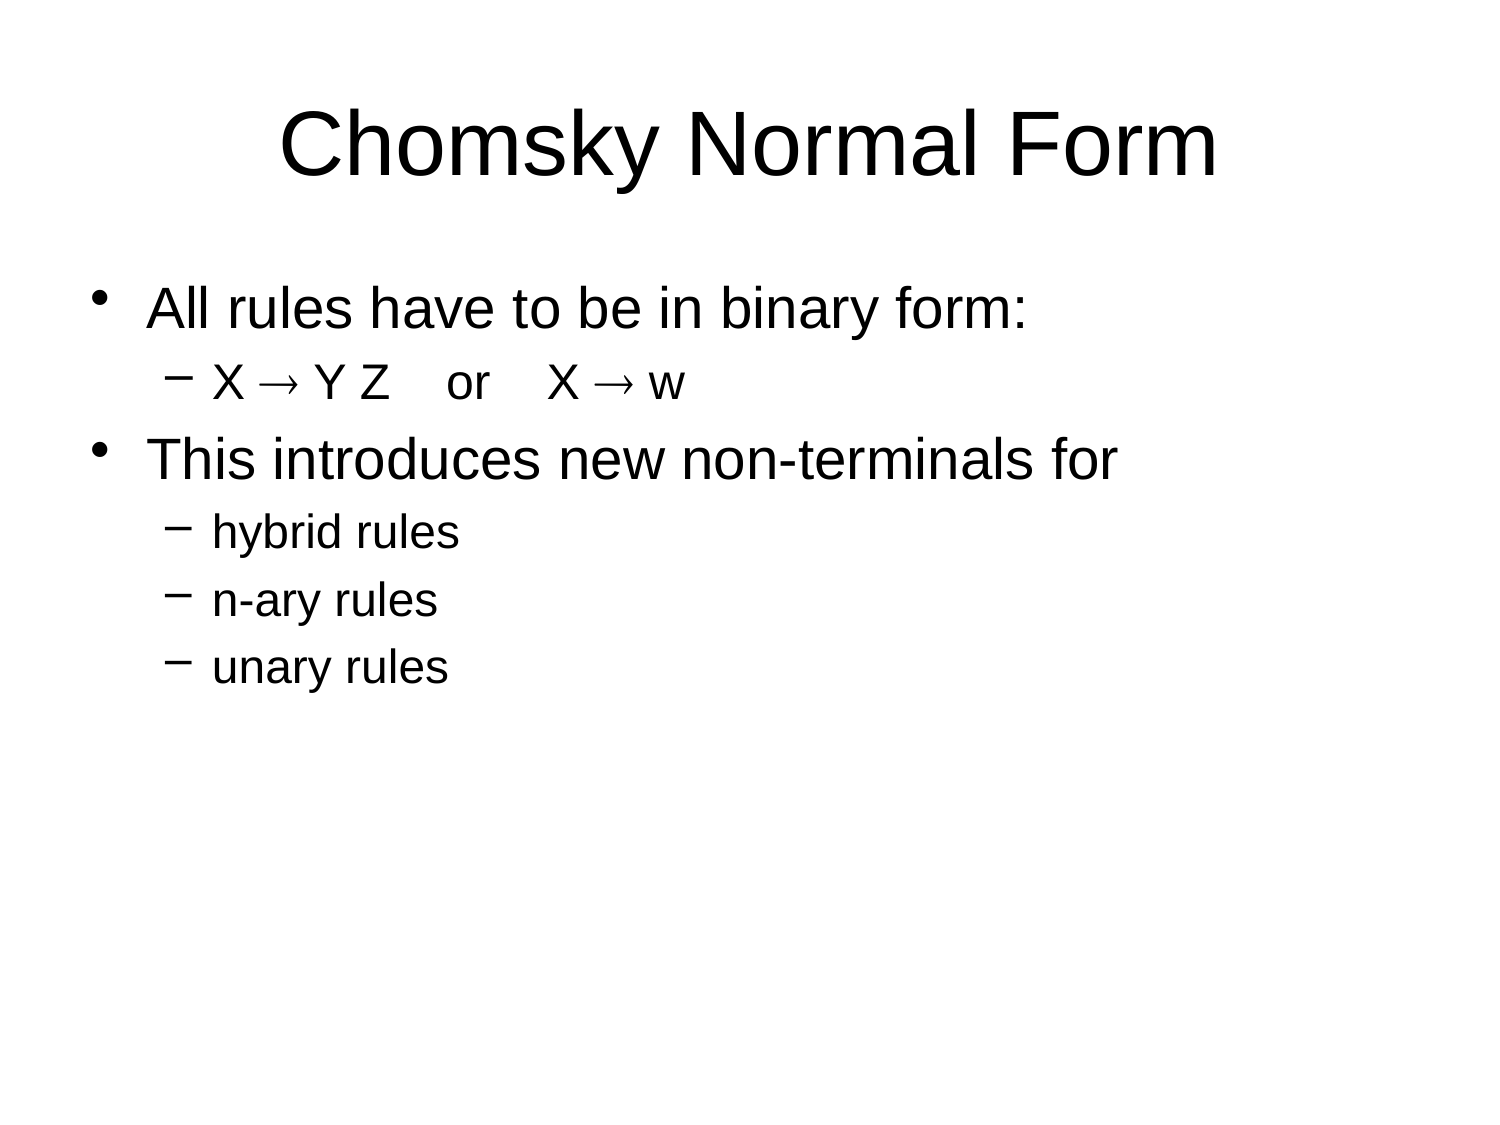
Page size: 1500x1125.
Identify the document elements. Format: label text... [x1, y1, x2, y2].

list All rules have to be in binary form: X  Y Z or X  w This introduces new non-terminals for hybrid rules n-ary rules unary rules [75, 262, 1425, 1005]
title Chomsky Normal Form [75, 45, 1425, 233]
